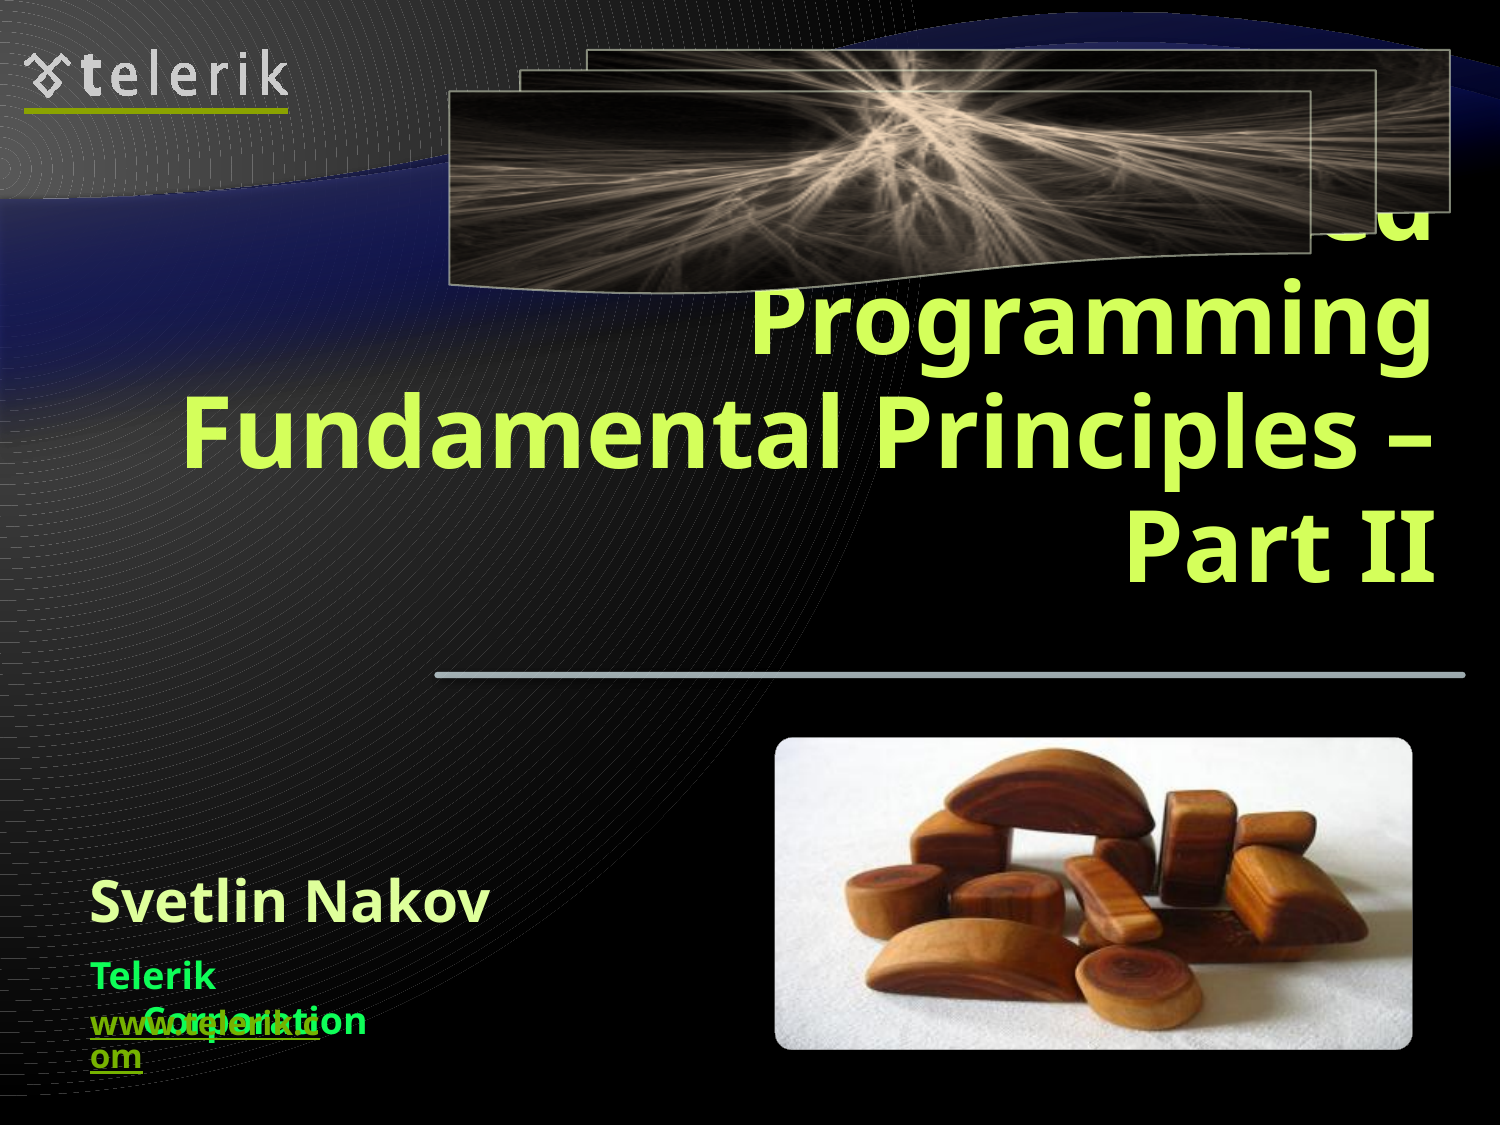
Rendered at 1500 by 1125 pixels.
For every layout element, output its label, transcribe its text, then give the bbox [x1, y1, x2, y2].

picture [774, 737, 1413, 1051]
list www.telerik.com [75, 994, 356, 1050]
list Telerik Corporation [75, 944, 418, 1051]
picture [24, 49, 288, 114]
list Svetlin Nakov [75, 856, 625, 1014]
picture [449, 49, 1451, 295]
title Object-Oriented Programming Fundamental Principles – Part II [62, 149, 1438, 606]
